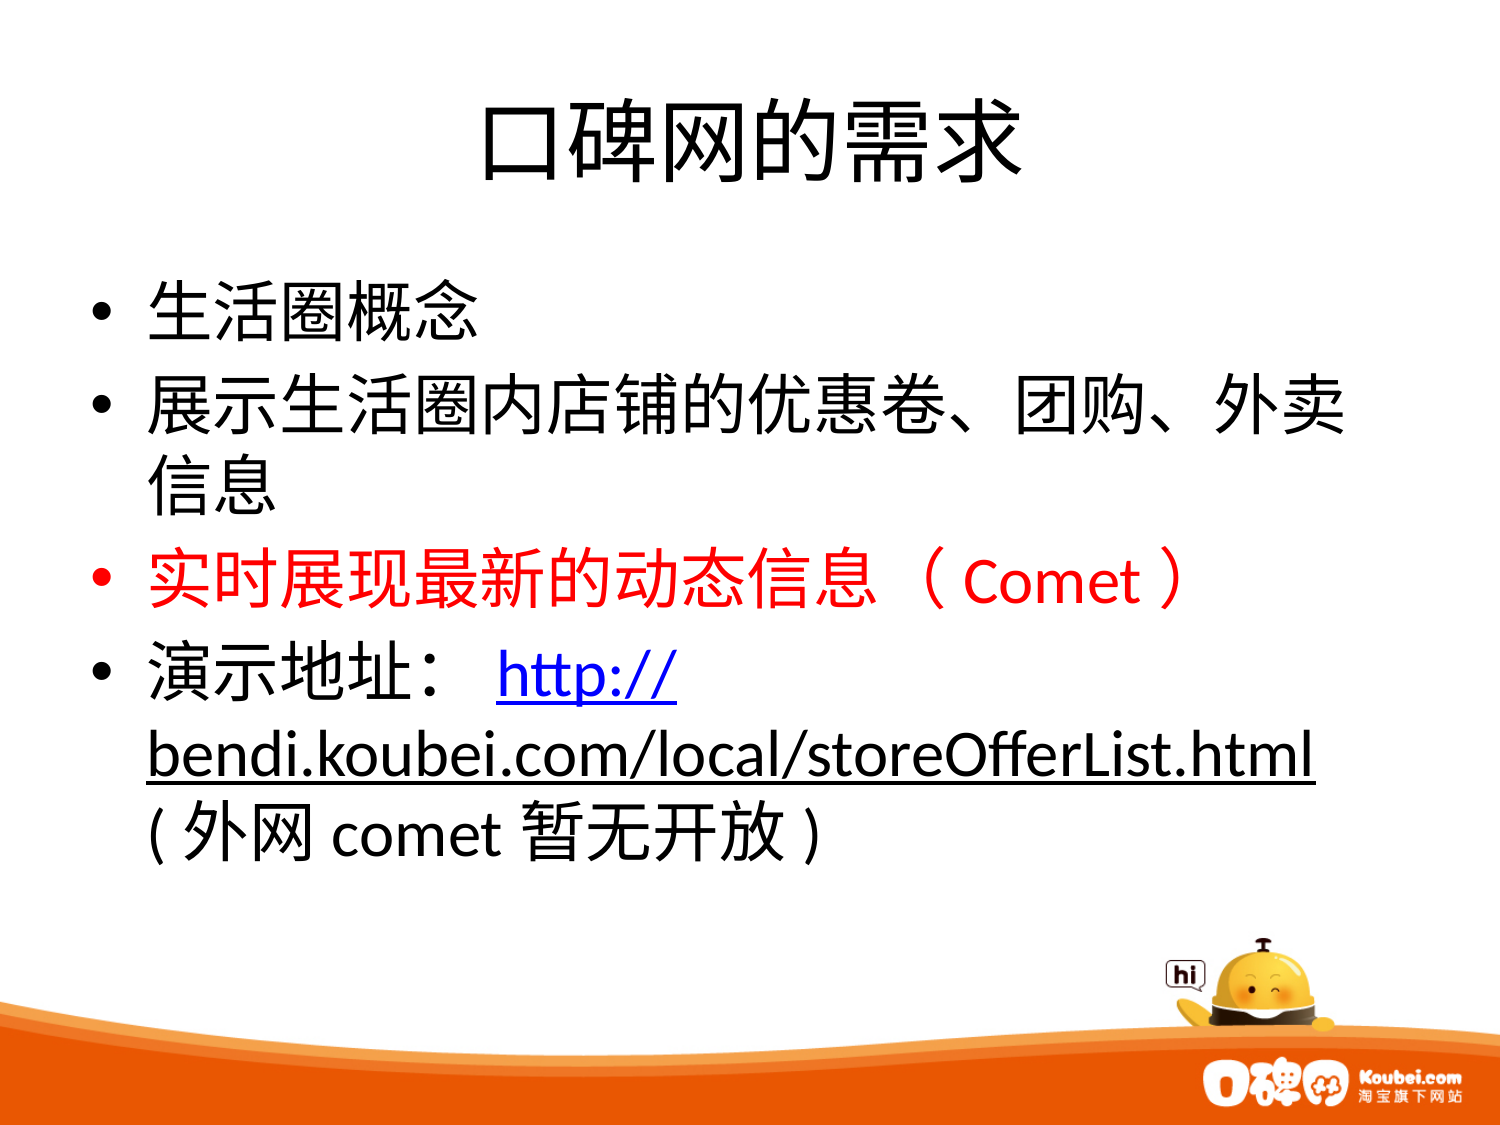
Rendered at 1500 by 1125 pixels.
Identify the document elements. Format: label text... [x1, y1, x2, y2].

title 口碑网的需求 [75, 45, 1425, 233]
list 生活圈概念 展示生活圈内店铺的优惠卷、团购、外卖信息 实时展现最新的动态信息（Comet） 演示地址：http://bendi.koubei.com/local/storeOfferList.html(外网comet暂无开放) [75, 262, 1425, 1005]
picture [0, 0, 1500, 1125]
